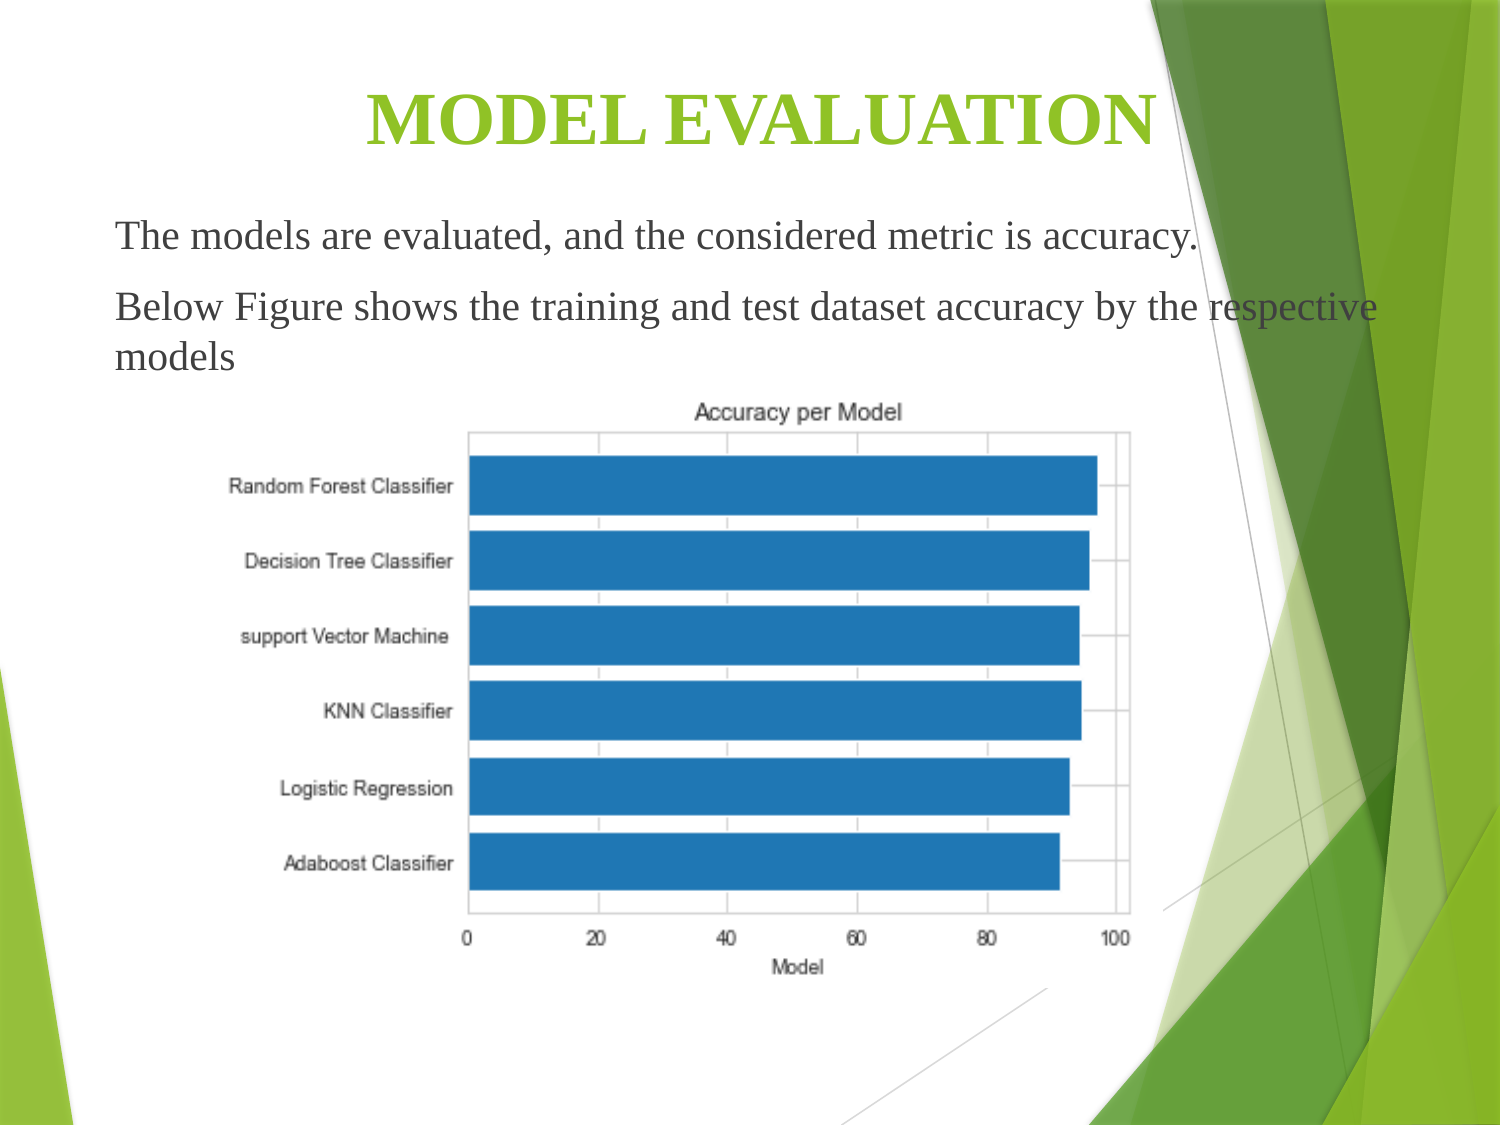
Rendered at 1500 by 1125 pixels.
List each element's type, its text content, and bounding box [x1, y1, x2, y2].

title MODEL EVALUATION [99, 62, 1425, 175]
picture [174, 399, 1163, 988]
list The models are evaluated, and the considered metric is accuracy. Below Figure shows the training and test dataset accuracy by the respective models [99, 200, 1425, 1075]
